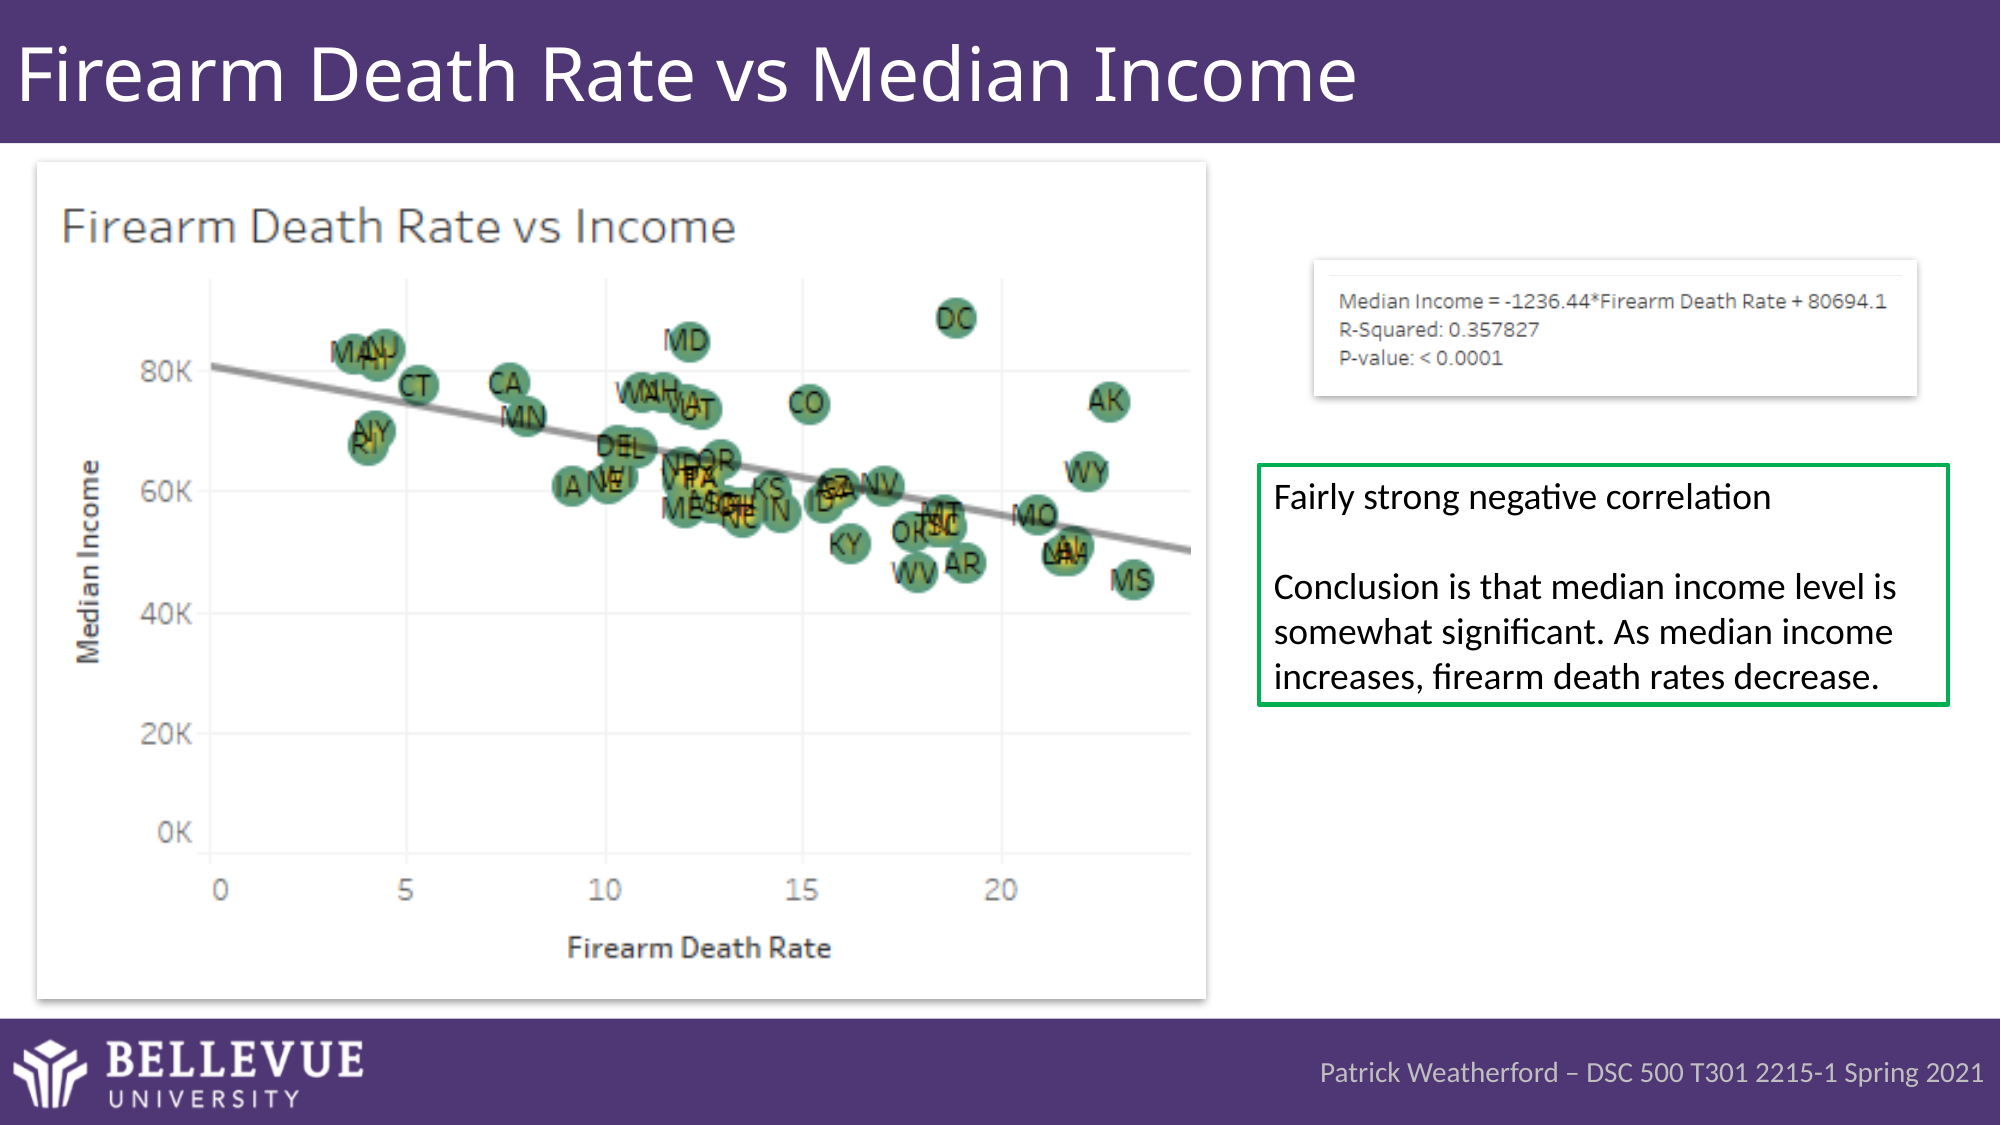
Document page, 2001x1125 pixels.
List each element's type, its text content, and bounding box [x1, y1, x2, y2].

picture [0, 1027, 373, 1118]
picture [1328, 274, 1903, 381]
title Firearm Death Rate vs Median Income [0, 0, 2000, 144]
text_box Fairly strong negative correlation Conclusion is that median income level is somewhat significant. As median income increases, firearm death rates decrease. [1258, 464, 1949, 705]
text_box Patrick Weatherford – DSC 500 T301 2215-1 Spring 2021 [1220, 1046, 2000, 1096]
picture [51, 176, 1191, 985]
